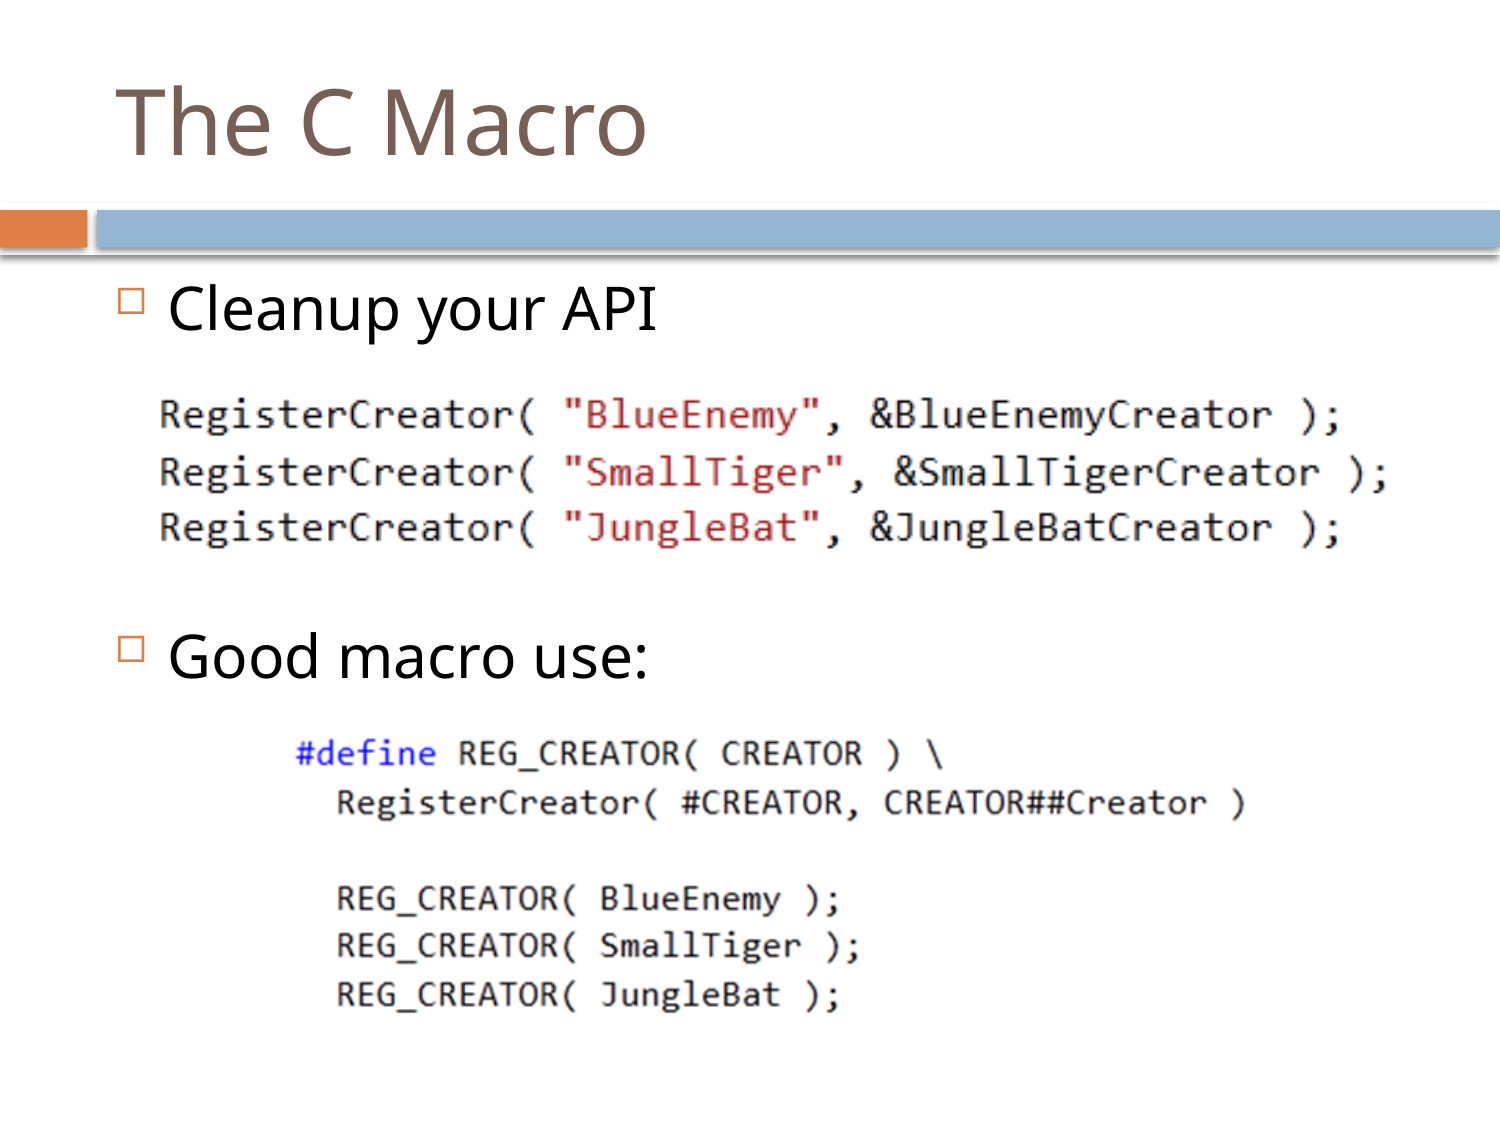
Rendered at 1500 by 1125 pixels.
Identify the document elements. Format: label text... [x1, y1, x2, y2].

picture [290, 731, 1262, 1038]
list Cleanup your API Good macro use: [100, 262, 1438, 1000]
picture [149, 385, 1403, 569]
title The C Macro [100, 37, 1438, 200]
